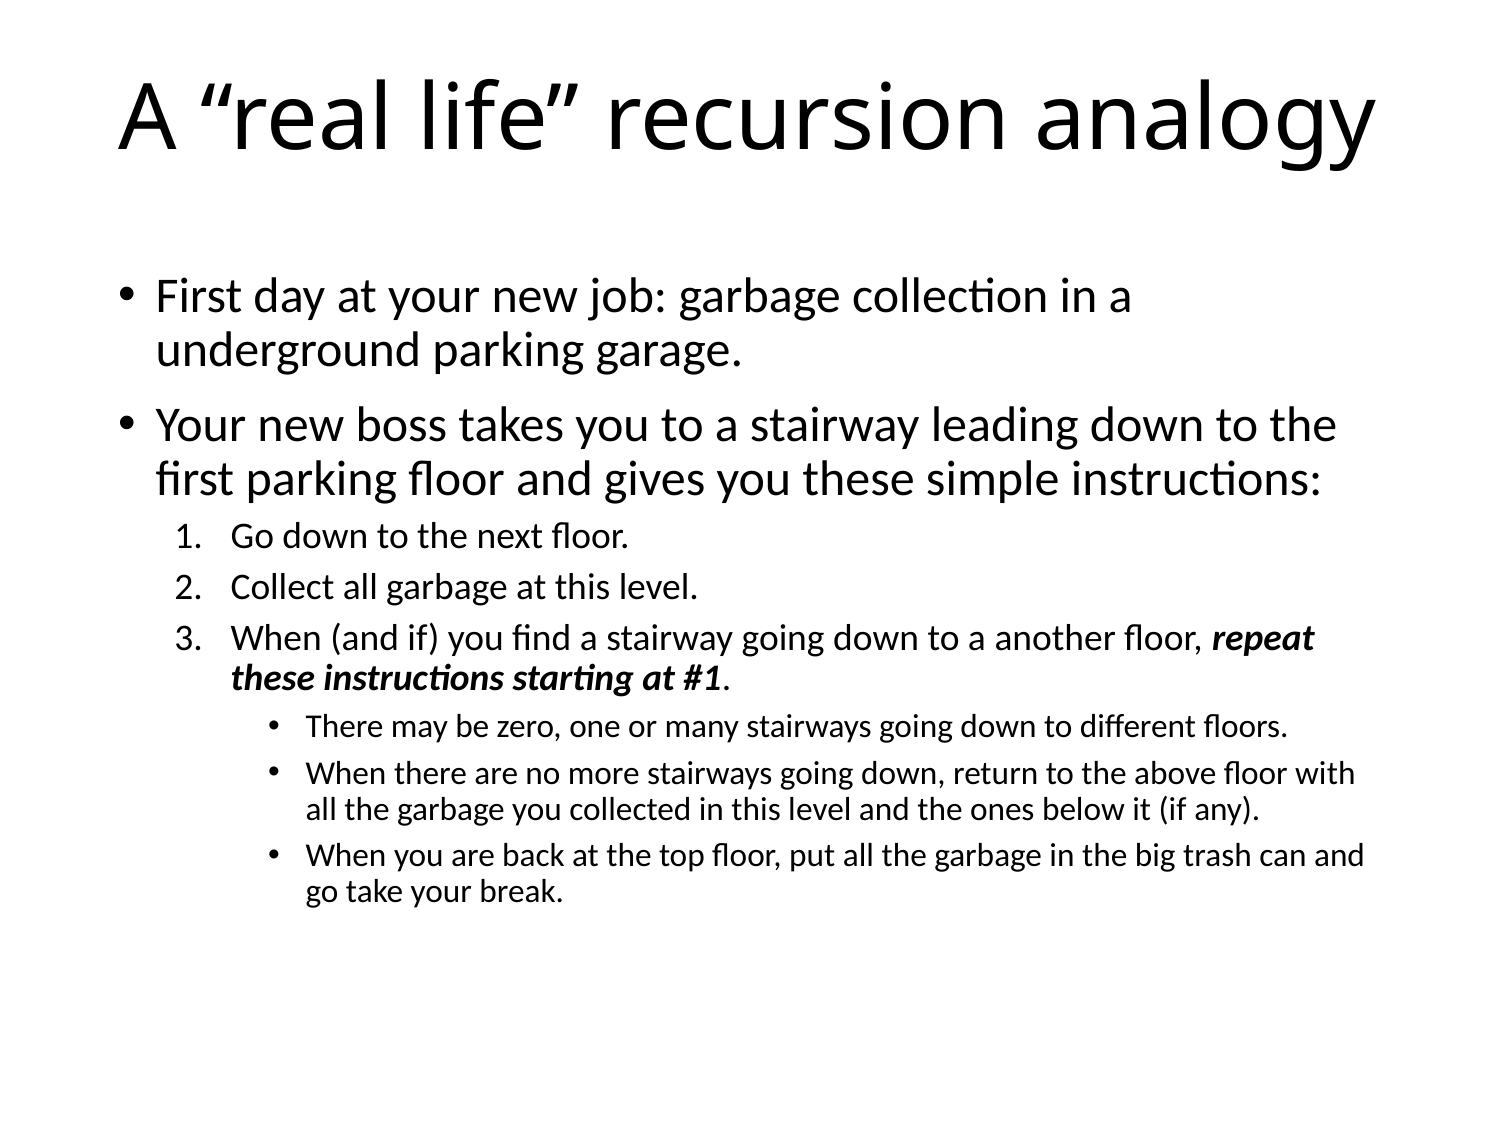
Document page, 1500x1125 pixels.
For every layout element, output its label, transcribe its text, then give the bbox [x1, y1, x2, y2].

text_box A “real life” recursion analogy [103, 59, 1397, 181]
list First day at your new job: garbage collection in a underground parking garage. Your new boss takes you to a stairway leading down to the first parking floor and gives you these simple instructions: Go down to the next floor. Collect all garbage at this level. When (and if) you find a stairway going down to a another floor, repeat these instructions starting at #1. There may be zero, one or many stairways going down to different floors. When there are no more stairways going down, return to the above floor with all the garbage you collected in this level and the ones below it (if any). When you are back at the top floor, put all the garbage in the big trash can and go take your break. [103, 181, 1397, 902]
